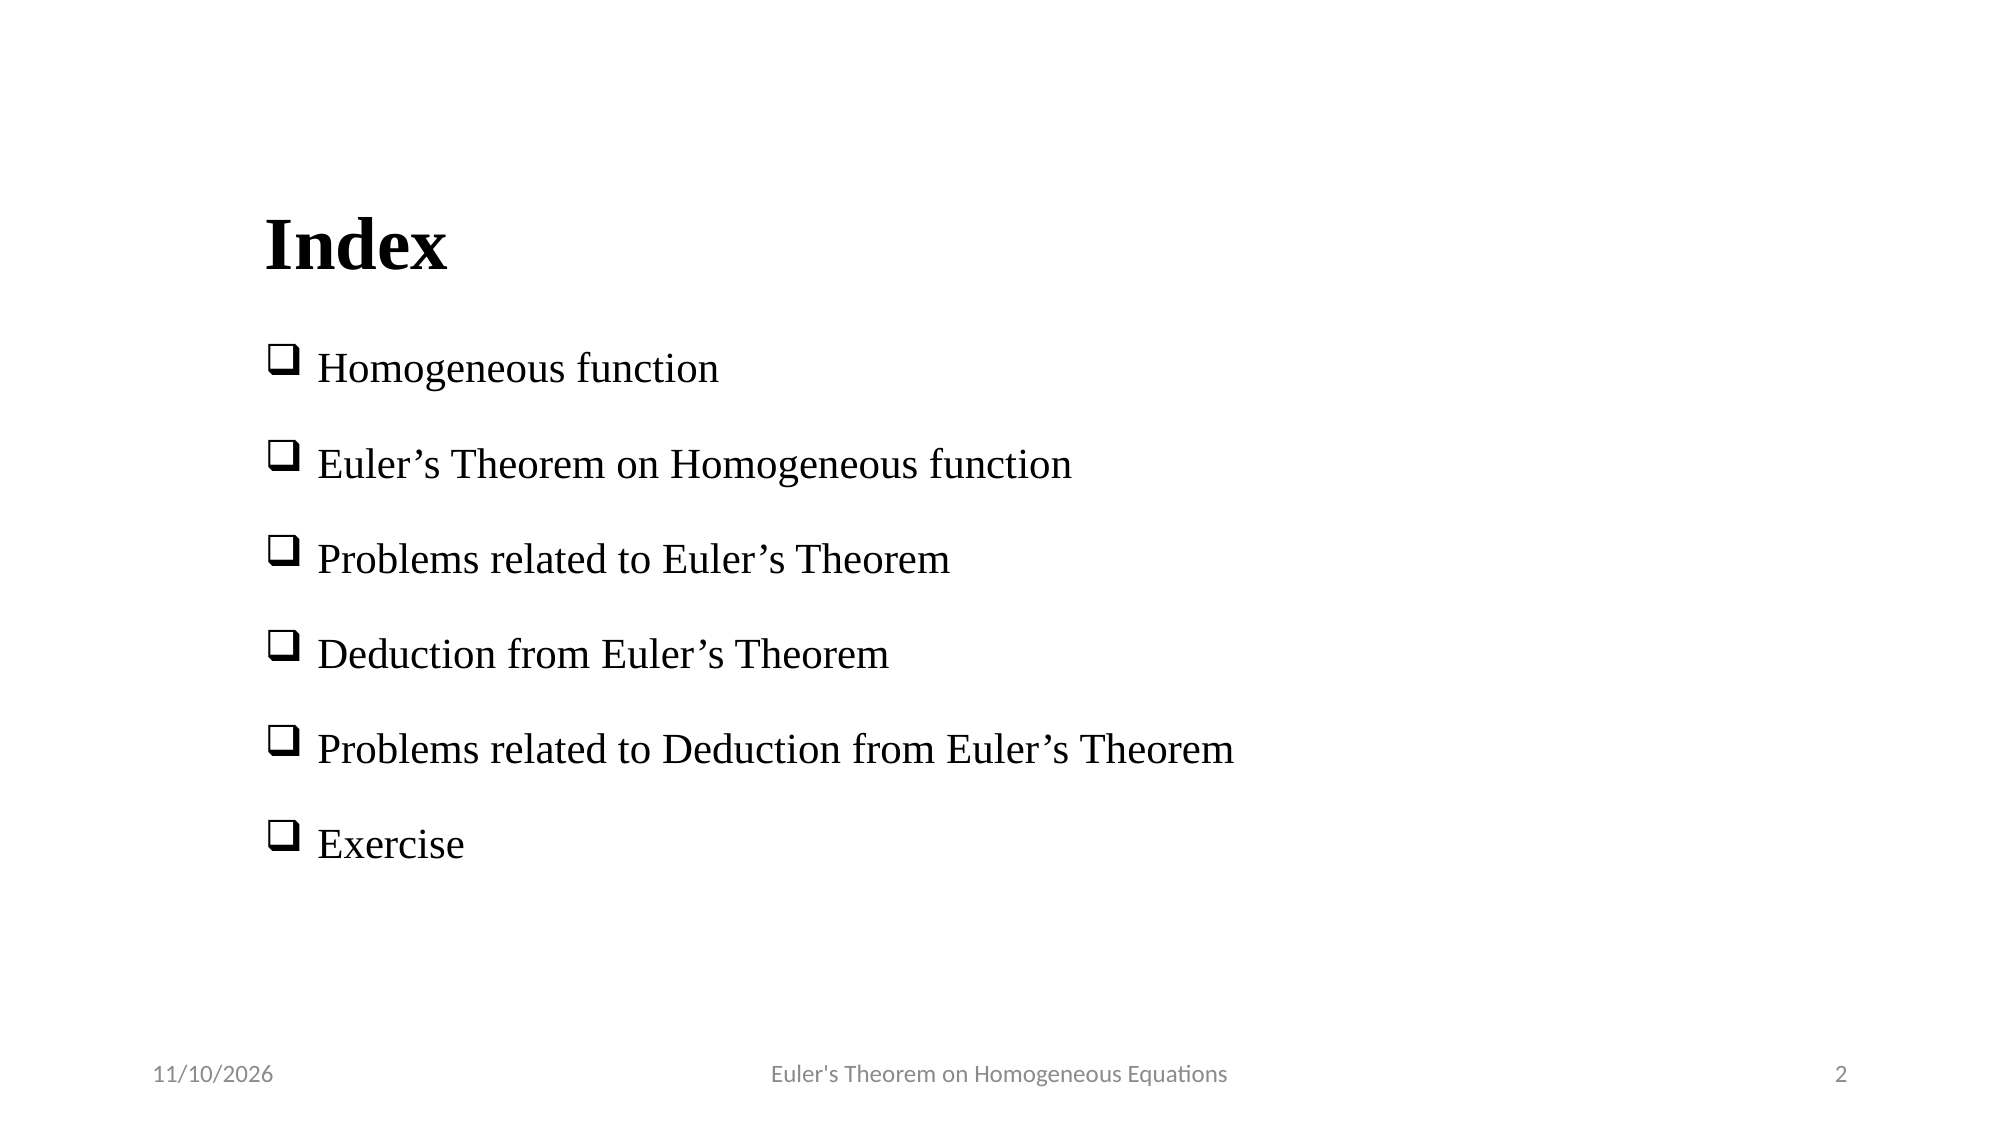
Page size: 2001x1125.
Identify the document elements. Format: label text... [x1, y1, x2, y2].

subtitle Homogeneous function Euler’s Theorem on Homogeneous function Problems related to Euler’s Theorem Deduction from Euler’s Theorem Problems related to Deduction from Euler’s Theorem Exercise [249, 306, 1750, 876]
footer Euler's Theorem on Homogeneous Equations [662, 1042, 1338, 1103]
slide_number 2 [1412, 1042, 1863, 1103]
slide_number 07-Apr-20 [137, 1042, 588, 1103]
title Index [249, 184, 1750, 294]
